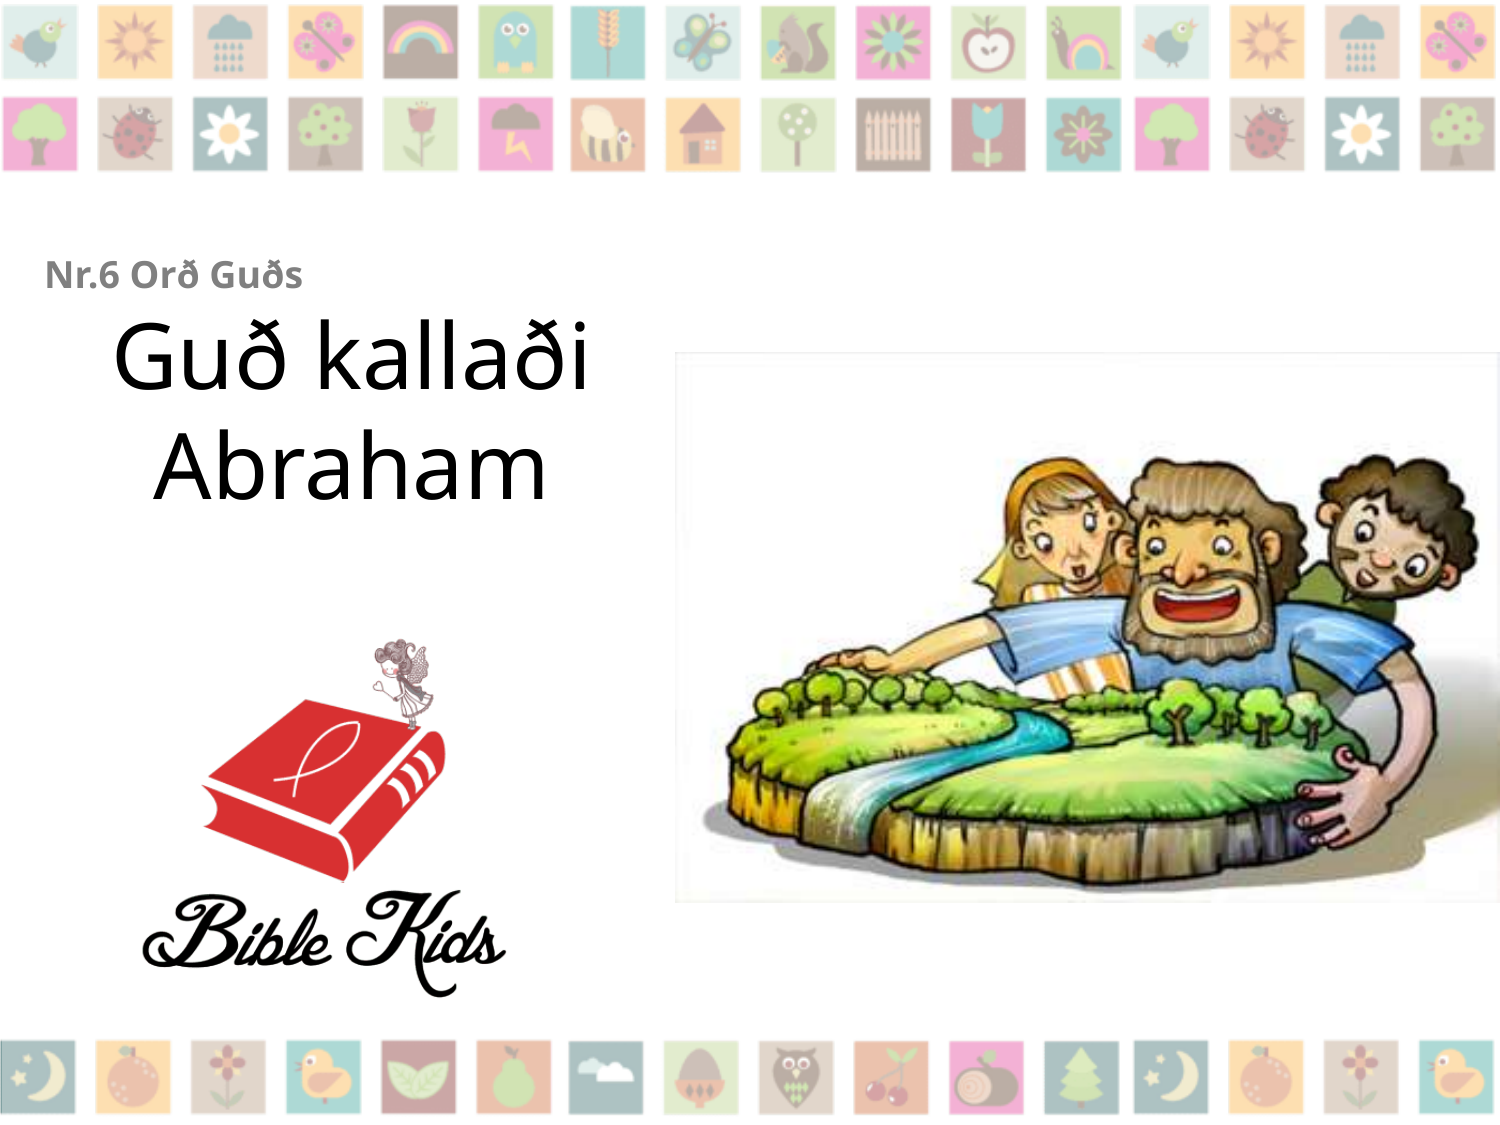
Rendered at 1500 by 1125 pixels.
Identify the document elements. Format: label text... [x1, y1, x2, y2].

picture [117, 600, 544, 1027]
text_box Guð kallaði Abraham [29, 290, 675, 526]
picture [675, 352, 1500, 903]
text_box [0, 1028, 1500, 1118]
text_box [0, 3, 1500, 181]
text_box Nr.6 Orð Guðs [29, 243, 502, 290]
